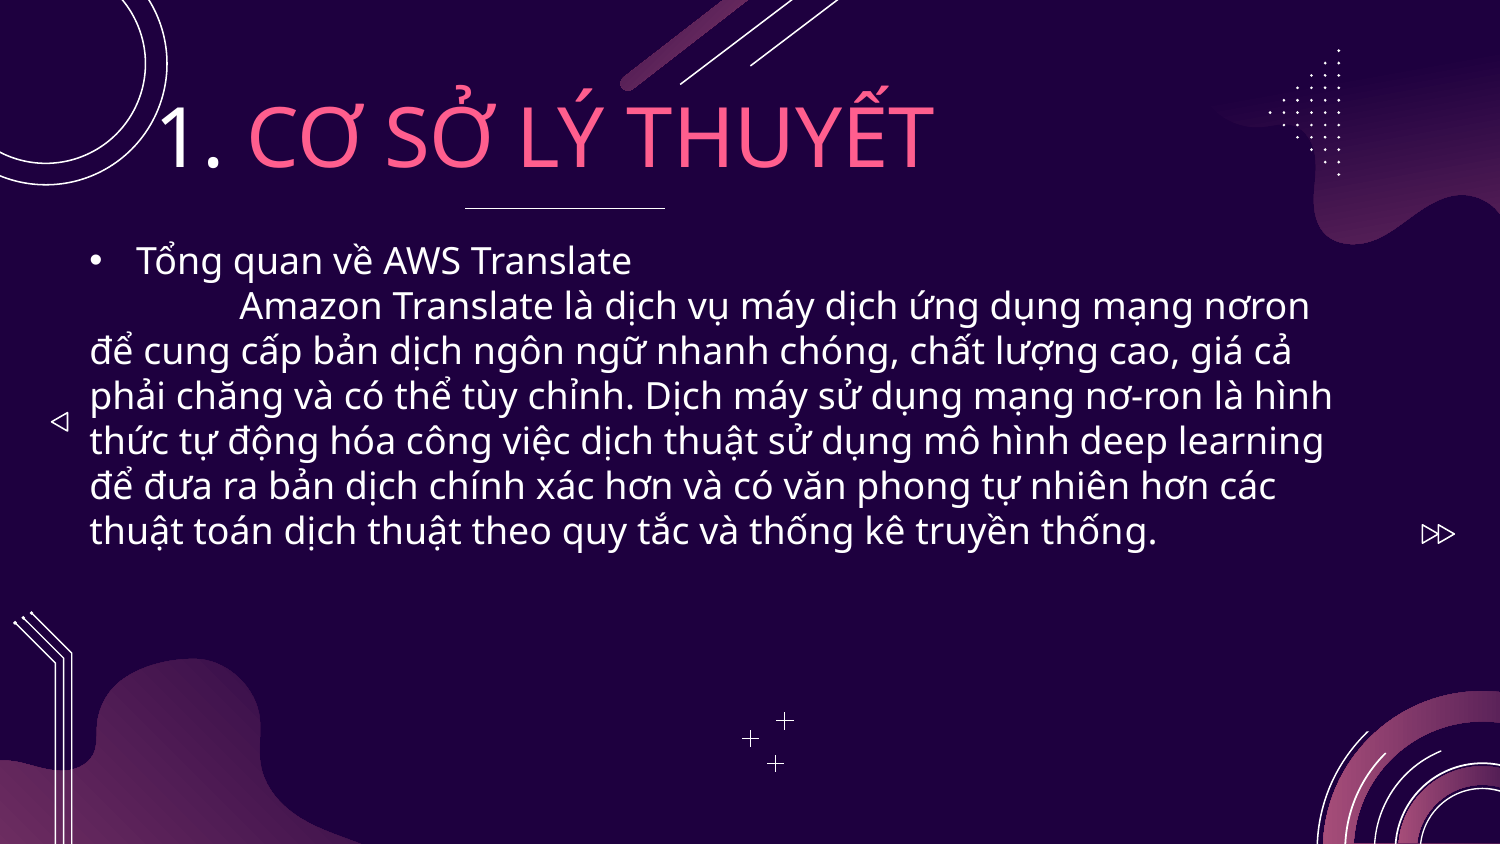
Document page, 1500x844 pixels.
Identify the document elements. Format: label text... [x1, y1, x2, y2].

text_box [1268, 48, 1341, 177]
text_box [741, 711, 794, 773]
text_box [12, 610, 73, 844]
subtitle Tổng quan về AWS Translate Amazon Translate là dịch vụ máy dịch ứng dụng mạng nơron để cung cấp bản dịch ngôn ngữ nhanh chóng, chất lượng cao, giá cả phải chăng và có thể tùy chỉnh. Dịch máy sử dụng mạng nơ-ron là hình thức tự động hóa công việc dịch thuật sử dụng mô hình deep learning để đưa ra bản dịch chính xác hơn và có văn phong tự nhiên hơn các thuật toán dịch thuật theo quy tắc và thống kê truyền thống. [74, 221, 1362, 673]
title 1. CƠ SỞ LÝ THUYẾT [52, 69, 1038, 209]
